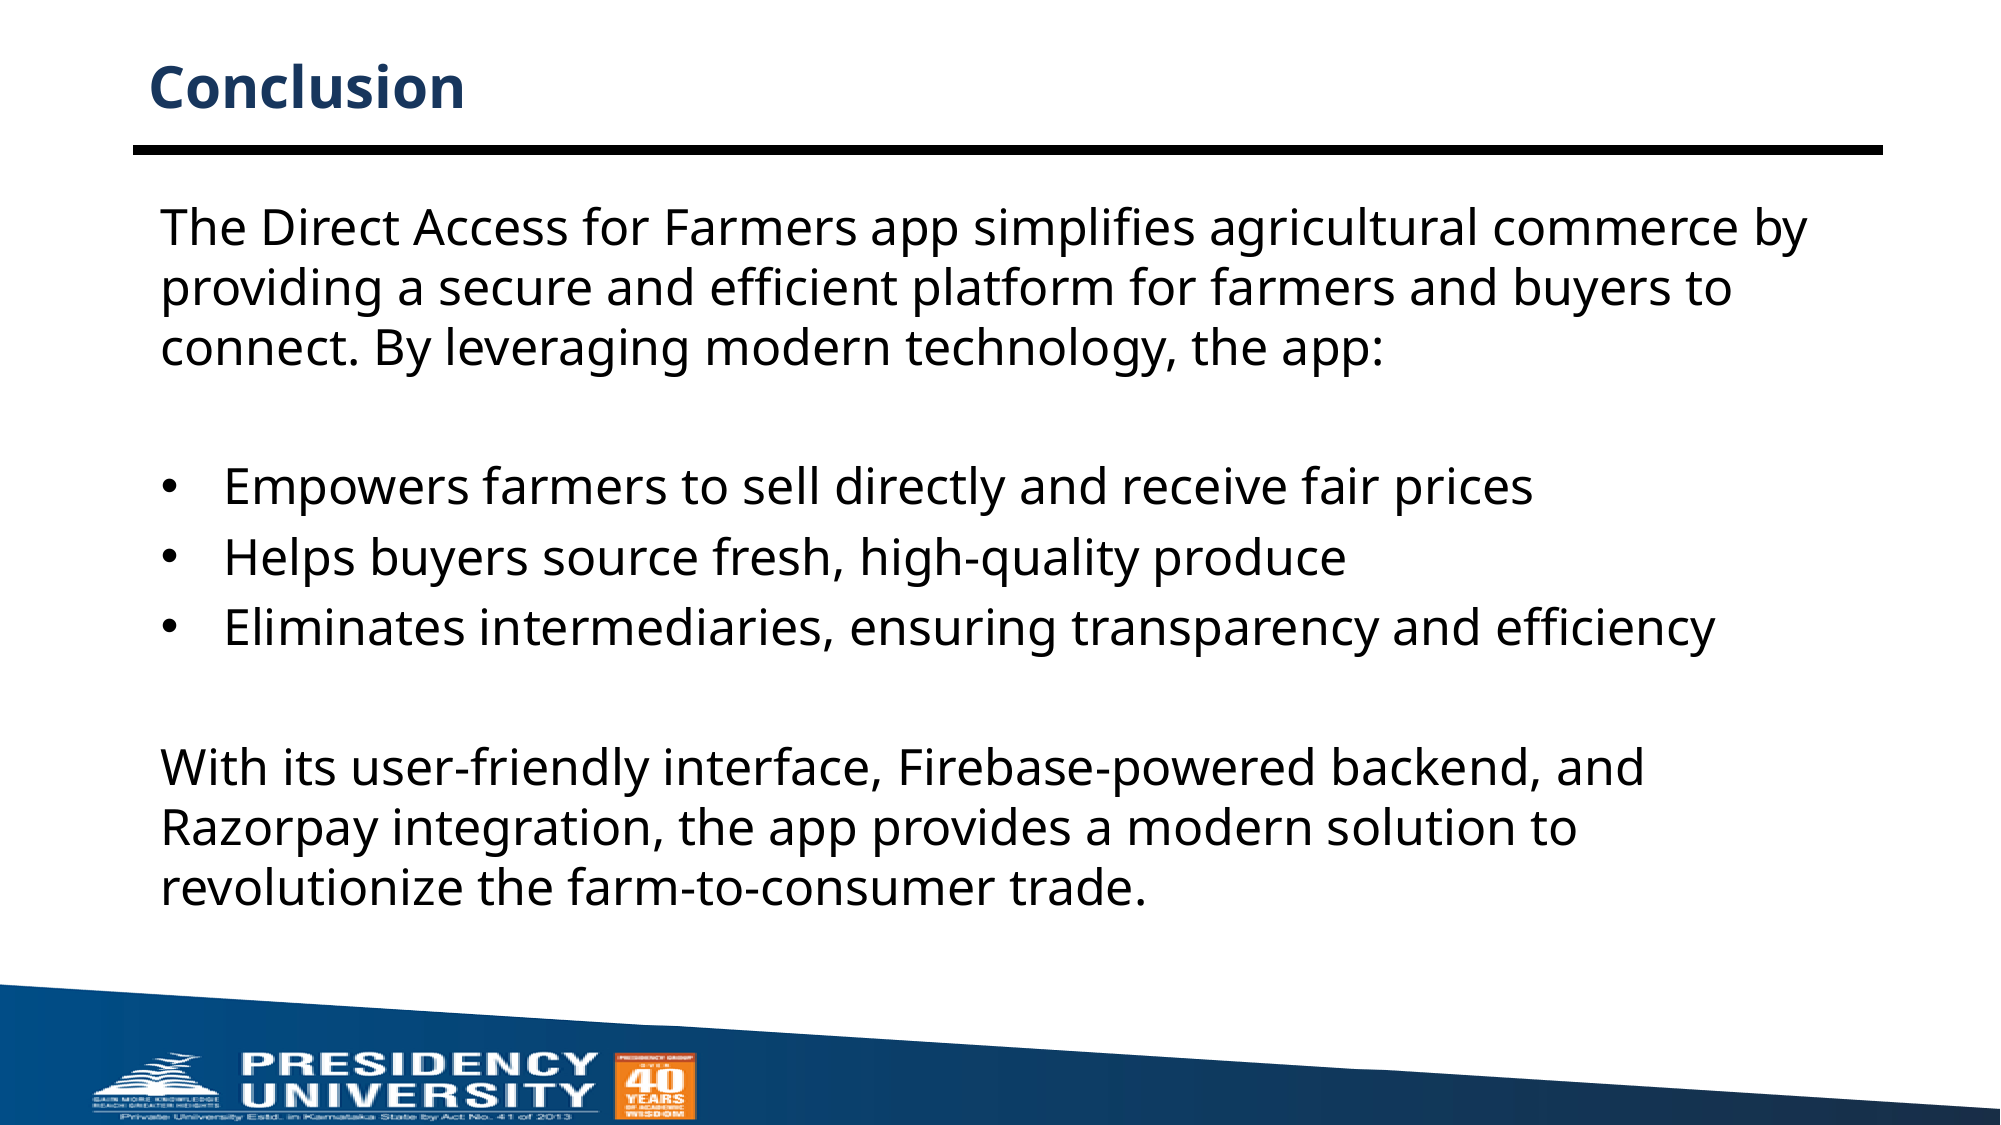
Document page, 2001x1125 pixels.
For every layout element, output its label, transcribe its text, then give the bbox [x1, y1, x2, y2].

list The Direct Access for Farmers app simplifies agricultural commerce by providing a secure and efficient platform for farmers and buyers to connect. By leveraging modern technology, the app: Empowers farmers to sell directly and receive fair prices Helps buyers source fresh, high-quality produce Eliminates intermediaries, ensuring transparency and efficiency With its user-friendly interface, Firebase-powered backend, and Razorpay integration, the app provides a modern solution to revolutionize the farm-to-consumer trade. [133, 187, 1884, 1000]
picture [0, 982, 2000, 1125]
title Conclusion [133, 45, 1884, 125]
